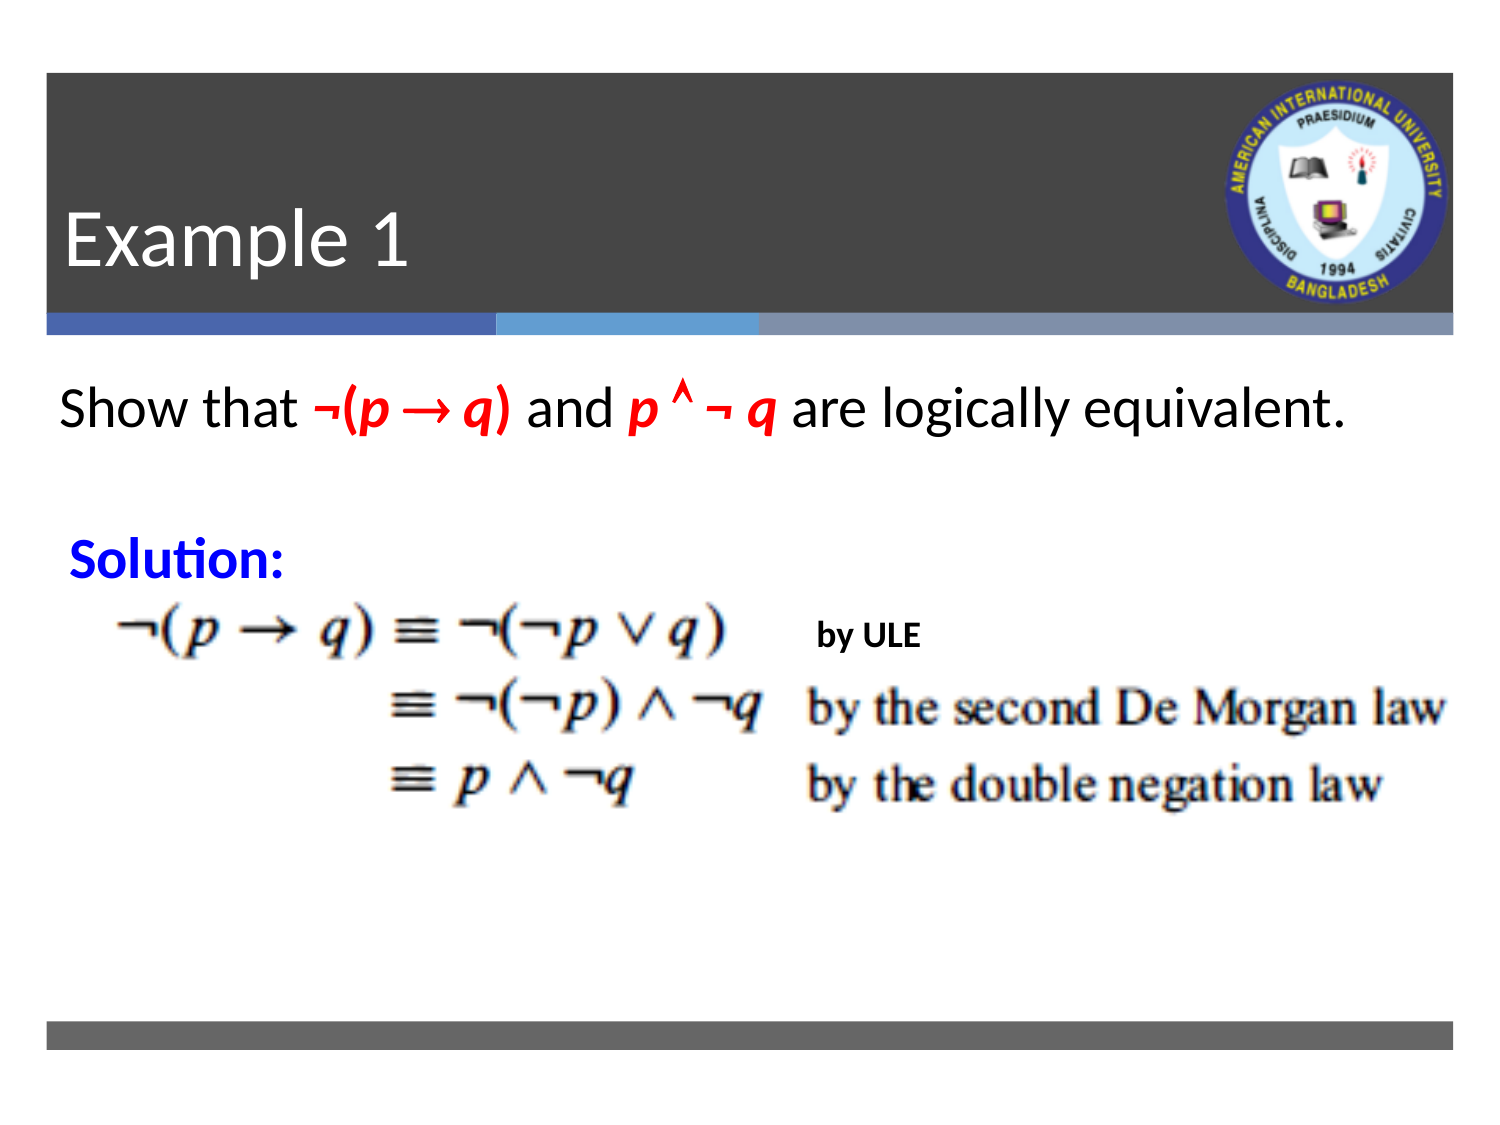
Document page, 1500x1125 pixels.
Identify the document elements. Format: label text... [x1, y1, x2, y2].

title Example 1 [48, 111, 1330, 291]
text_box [74, 572, 1463, 863]
text_box Show that ¬(p  q) and p  ¬ q are logically equivalent. [44, 362, 1438, 447]
picture [1220, 75, 1454, 310]
text_box Solution: [54, 512, 301, 574]
